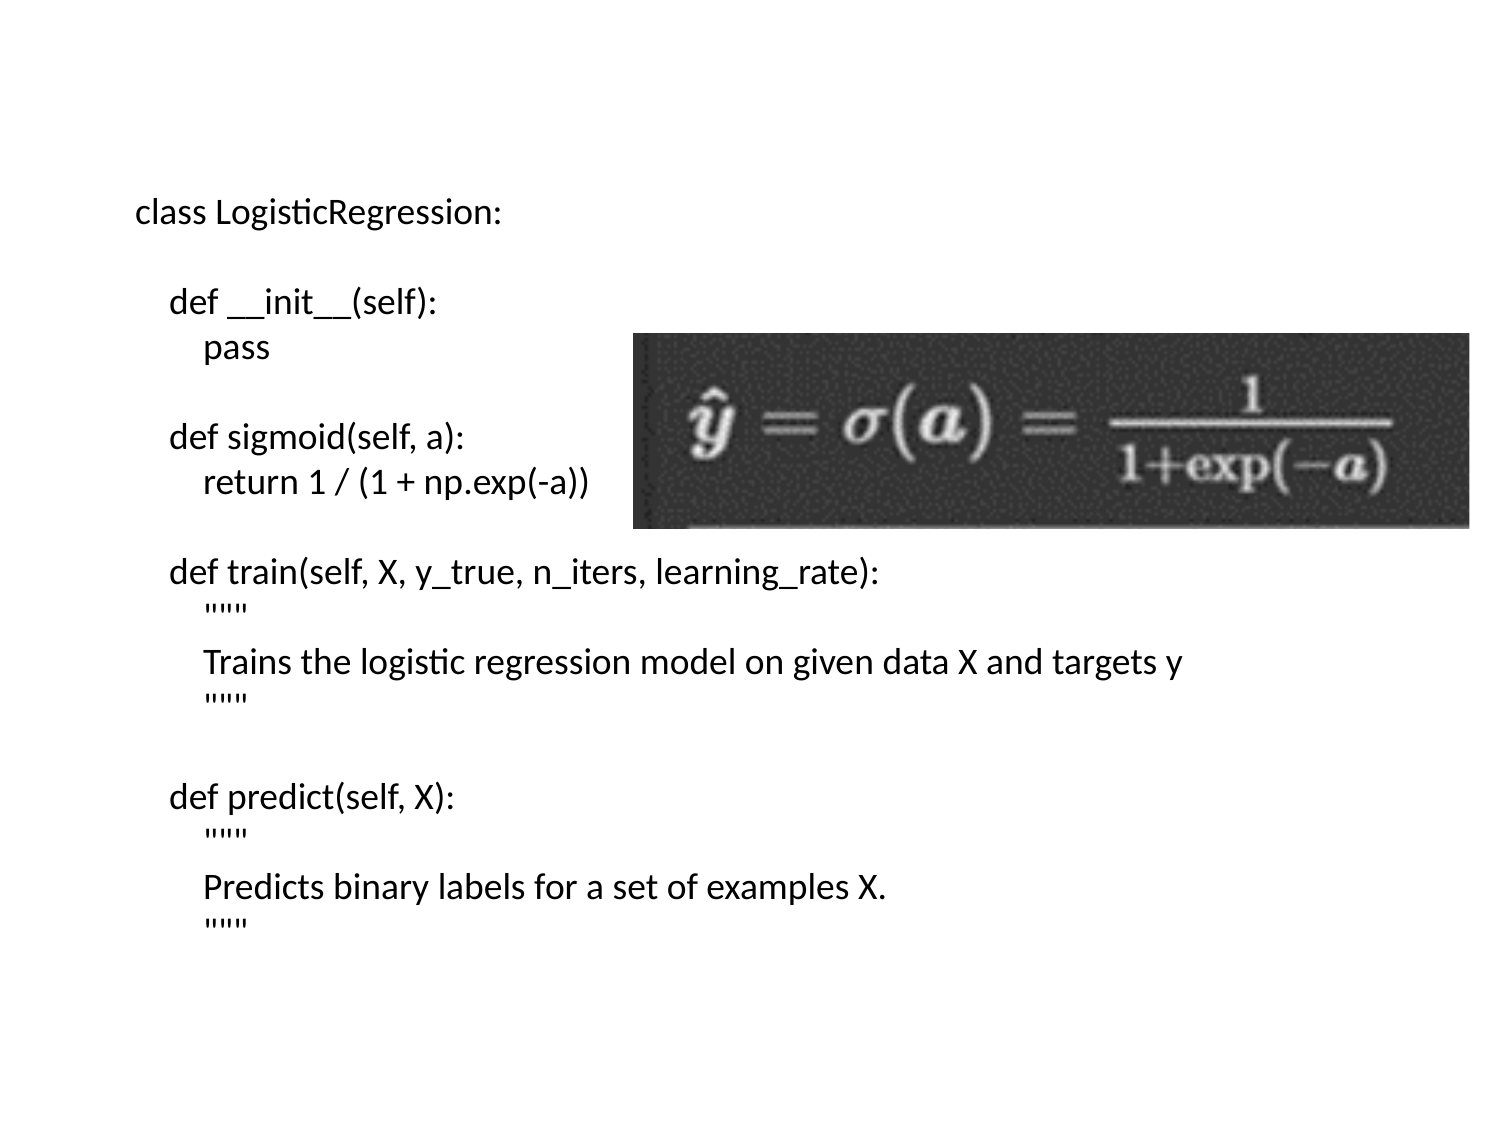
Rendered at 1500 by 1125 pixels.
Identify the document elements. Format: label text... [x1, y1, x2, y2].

picture [633, 333, 1470, 529]
text_box class LogisticRegression: def __init__(self): pass def sigmoid(self, a): return 1 / (1 + np.exp(-a)) def train(self, X, y_true, n_iters, learning_rate): """ Trains the logistic regression model on given data X and targets y """ def predict(self, X): """ Predicts binary labels for a set of examples X. """ [120, 179, 1287, 960]
